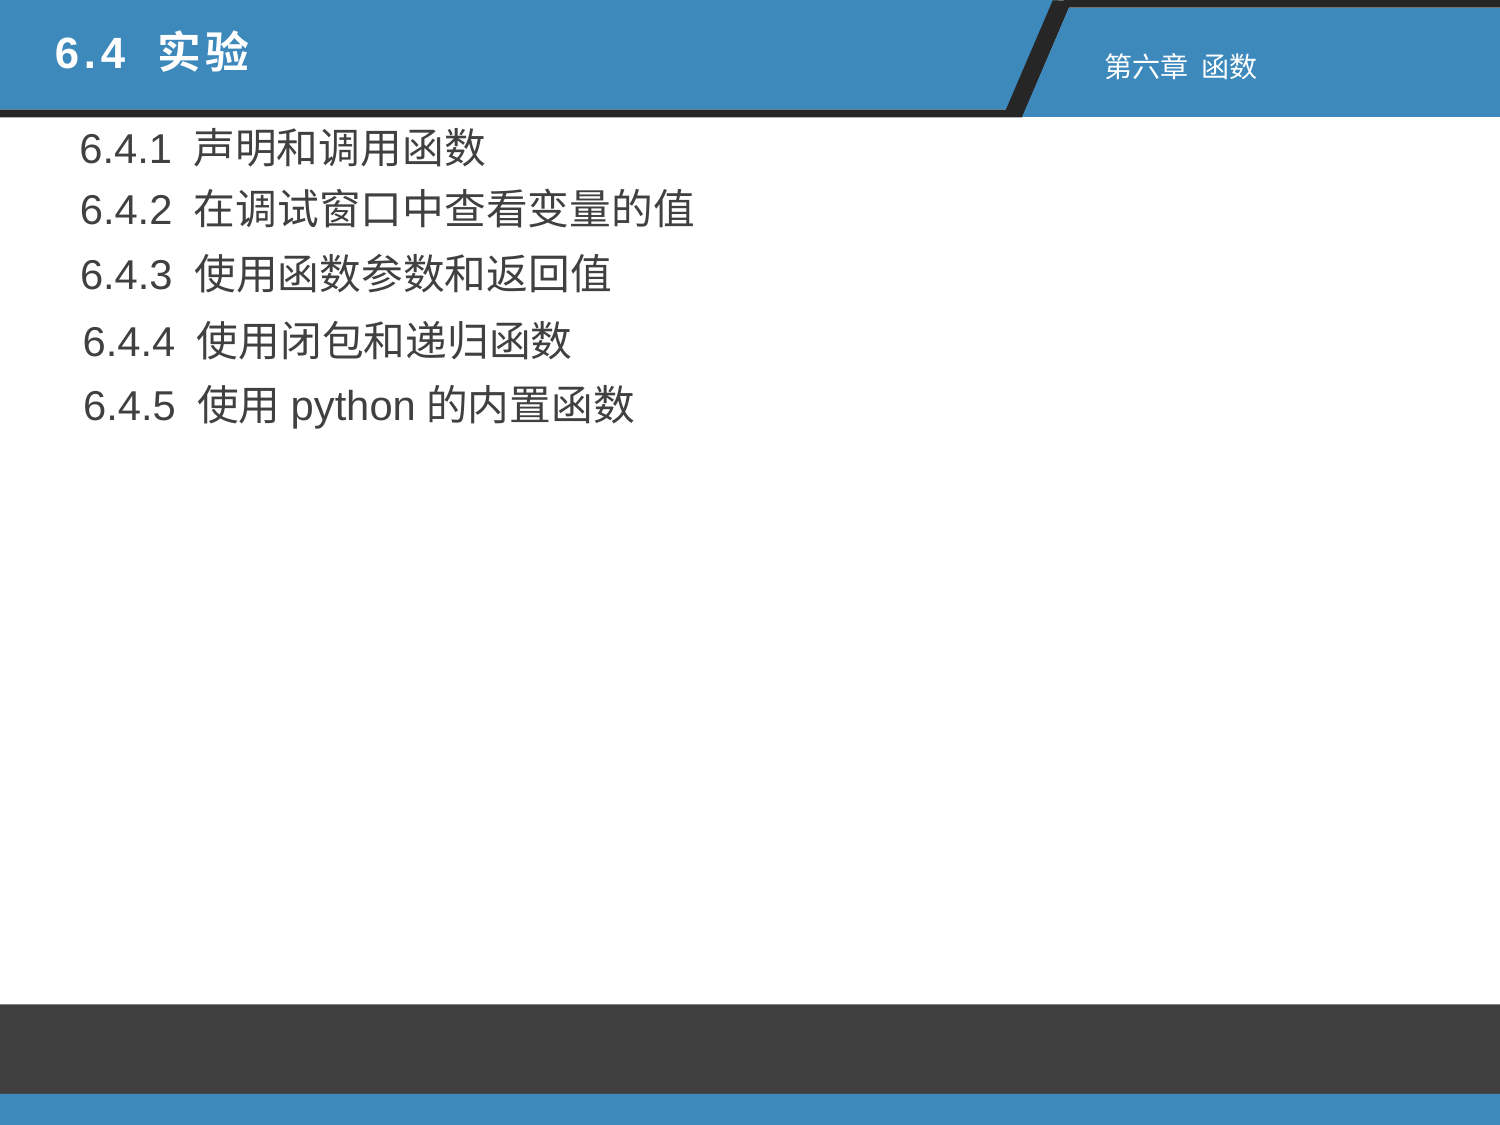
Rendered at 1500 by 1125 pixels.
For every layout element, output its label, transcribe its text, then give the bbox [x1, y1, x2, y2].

text_box 第六章 函数 [1070, 41, 1500, 91]
text_box 6.4.5 使用python的内置函数 [68, 376, 1232, 466]
list 6.4.1 声明和调用函数 [64, 119, 1229, 180]
text_box 6.4.3 使用函数参数和返回值 [65, 245, 1229, 336]
text_box 6.4.4 使用闭包和递归函数 [67, 313, 1232, 403]
text_box 6.4 实验 [40, 17, 628, 85]
text_box 6.4.2 在调试窗口中查看变量的值 [64, 180, 1229, 270]
